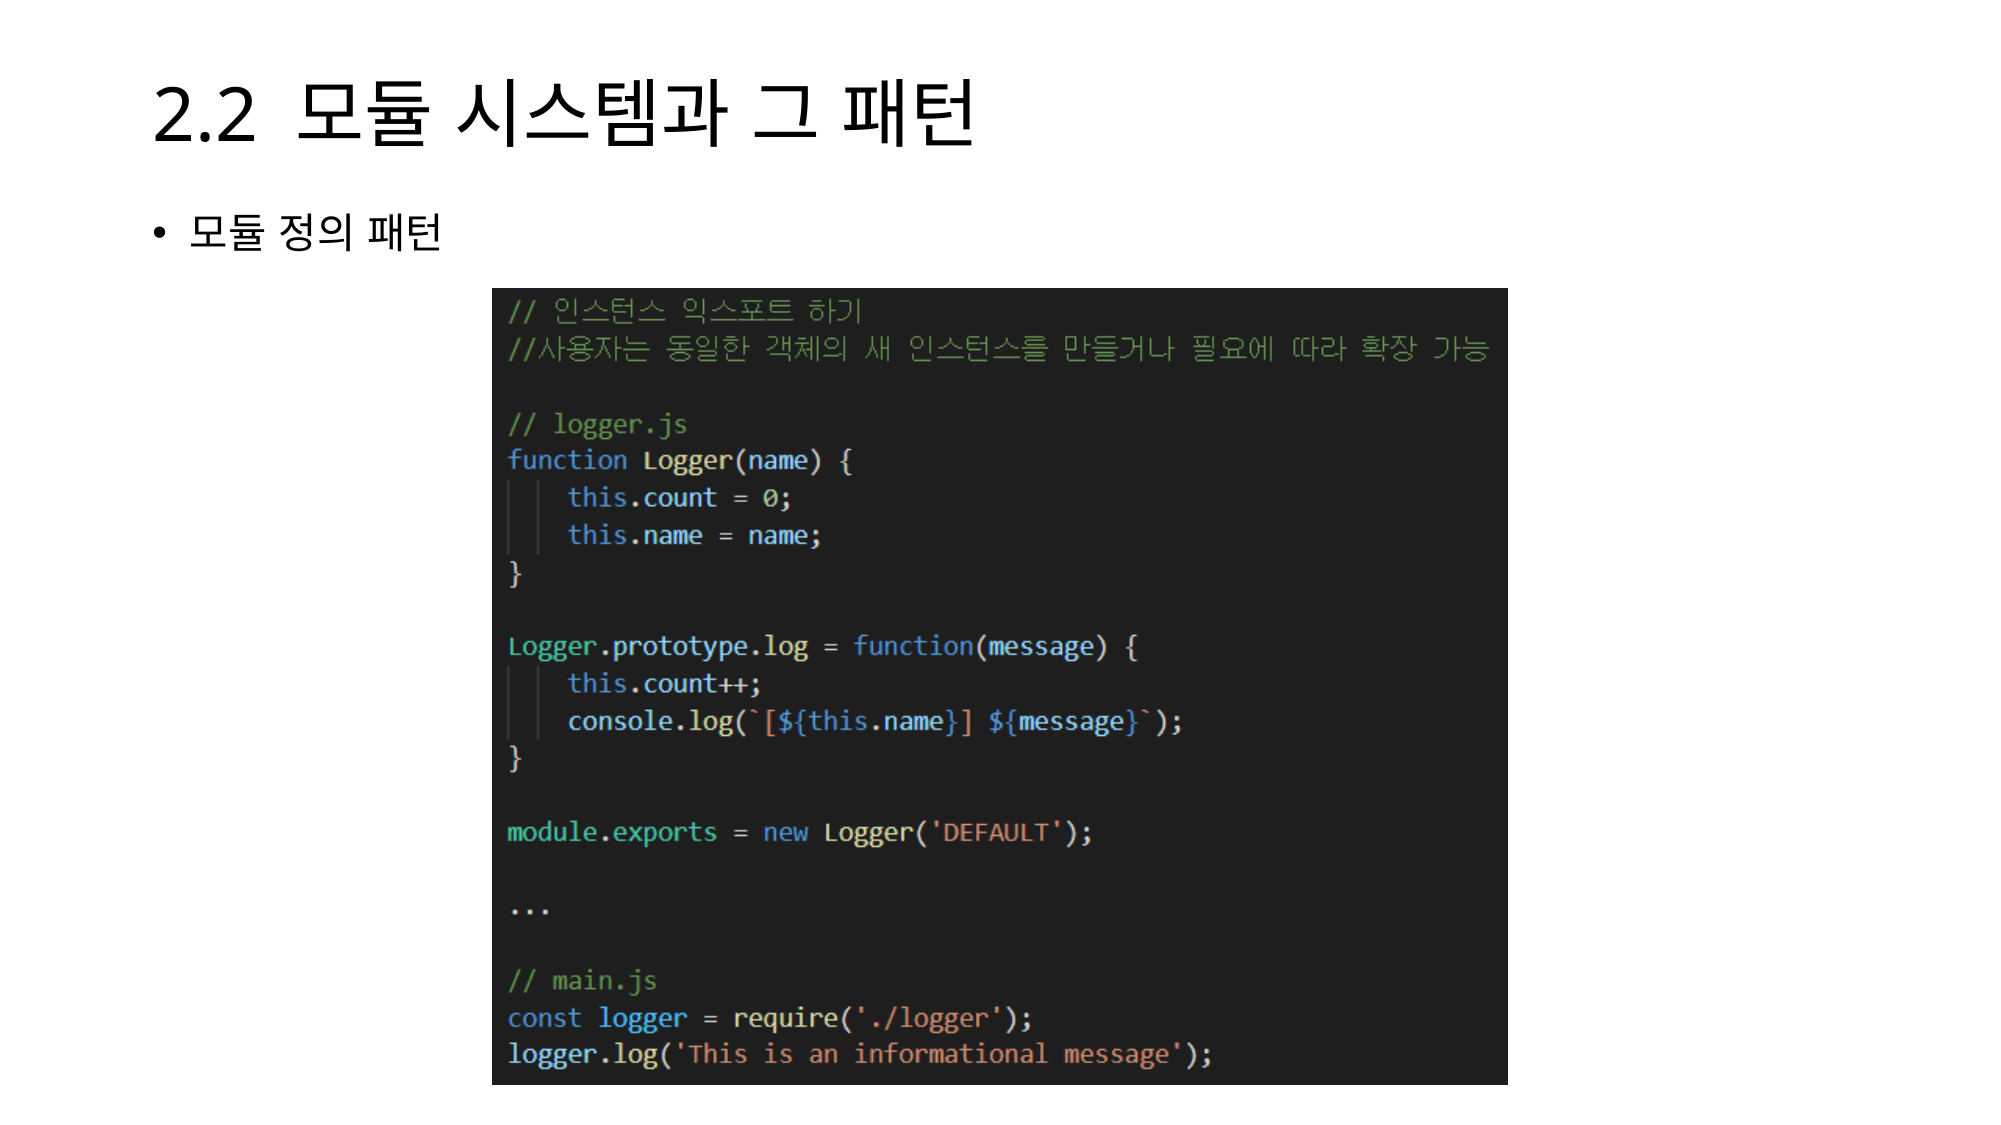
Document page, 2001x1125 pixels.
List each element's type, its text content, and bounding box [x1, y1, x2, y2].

title 2.2 모듈 시스템과 그 패턴 [137, 59, 1863, 175]
picture [492, 288, 1508, 1085]
list 모듈 정의 패턴 [137, 204, 1863, 1022]
